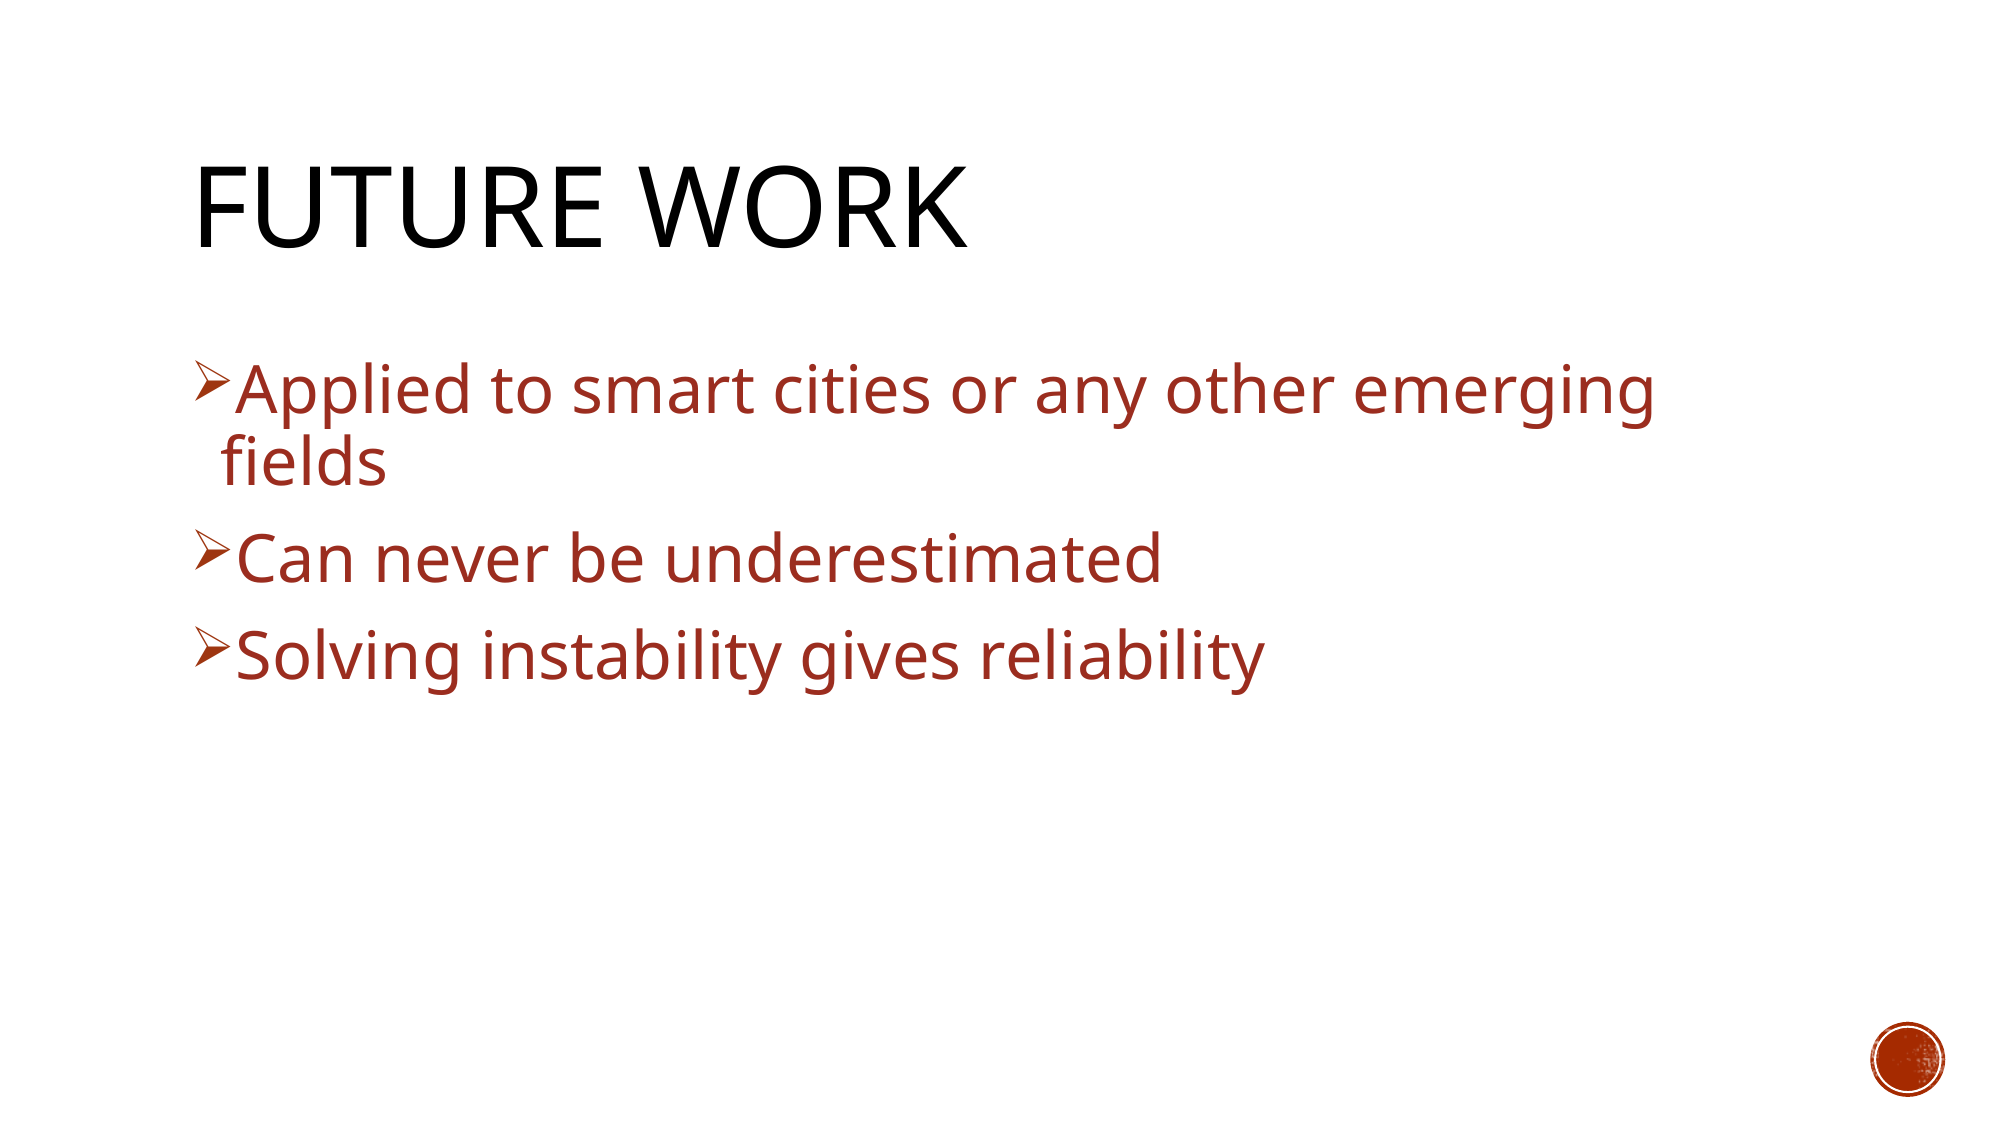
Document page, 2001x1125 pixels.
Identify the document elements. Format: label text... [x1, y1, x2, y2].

title Future work [175, 79, 1826, 344]
list Applied to smart cities or any other emerging fields Can never be underestimated Solving instability gives reliability [175, 348, 1826, 1013]
